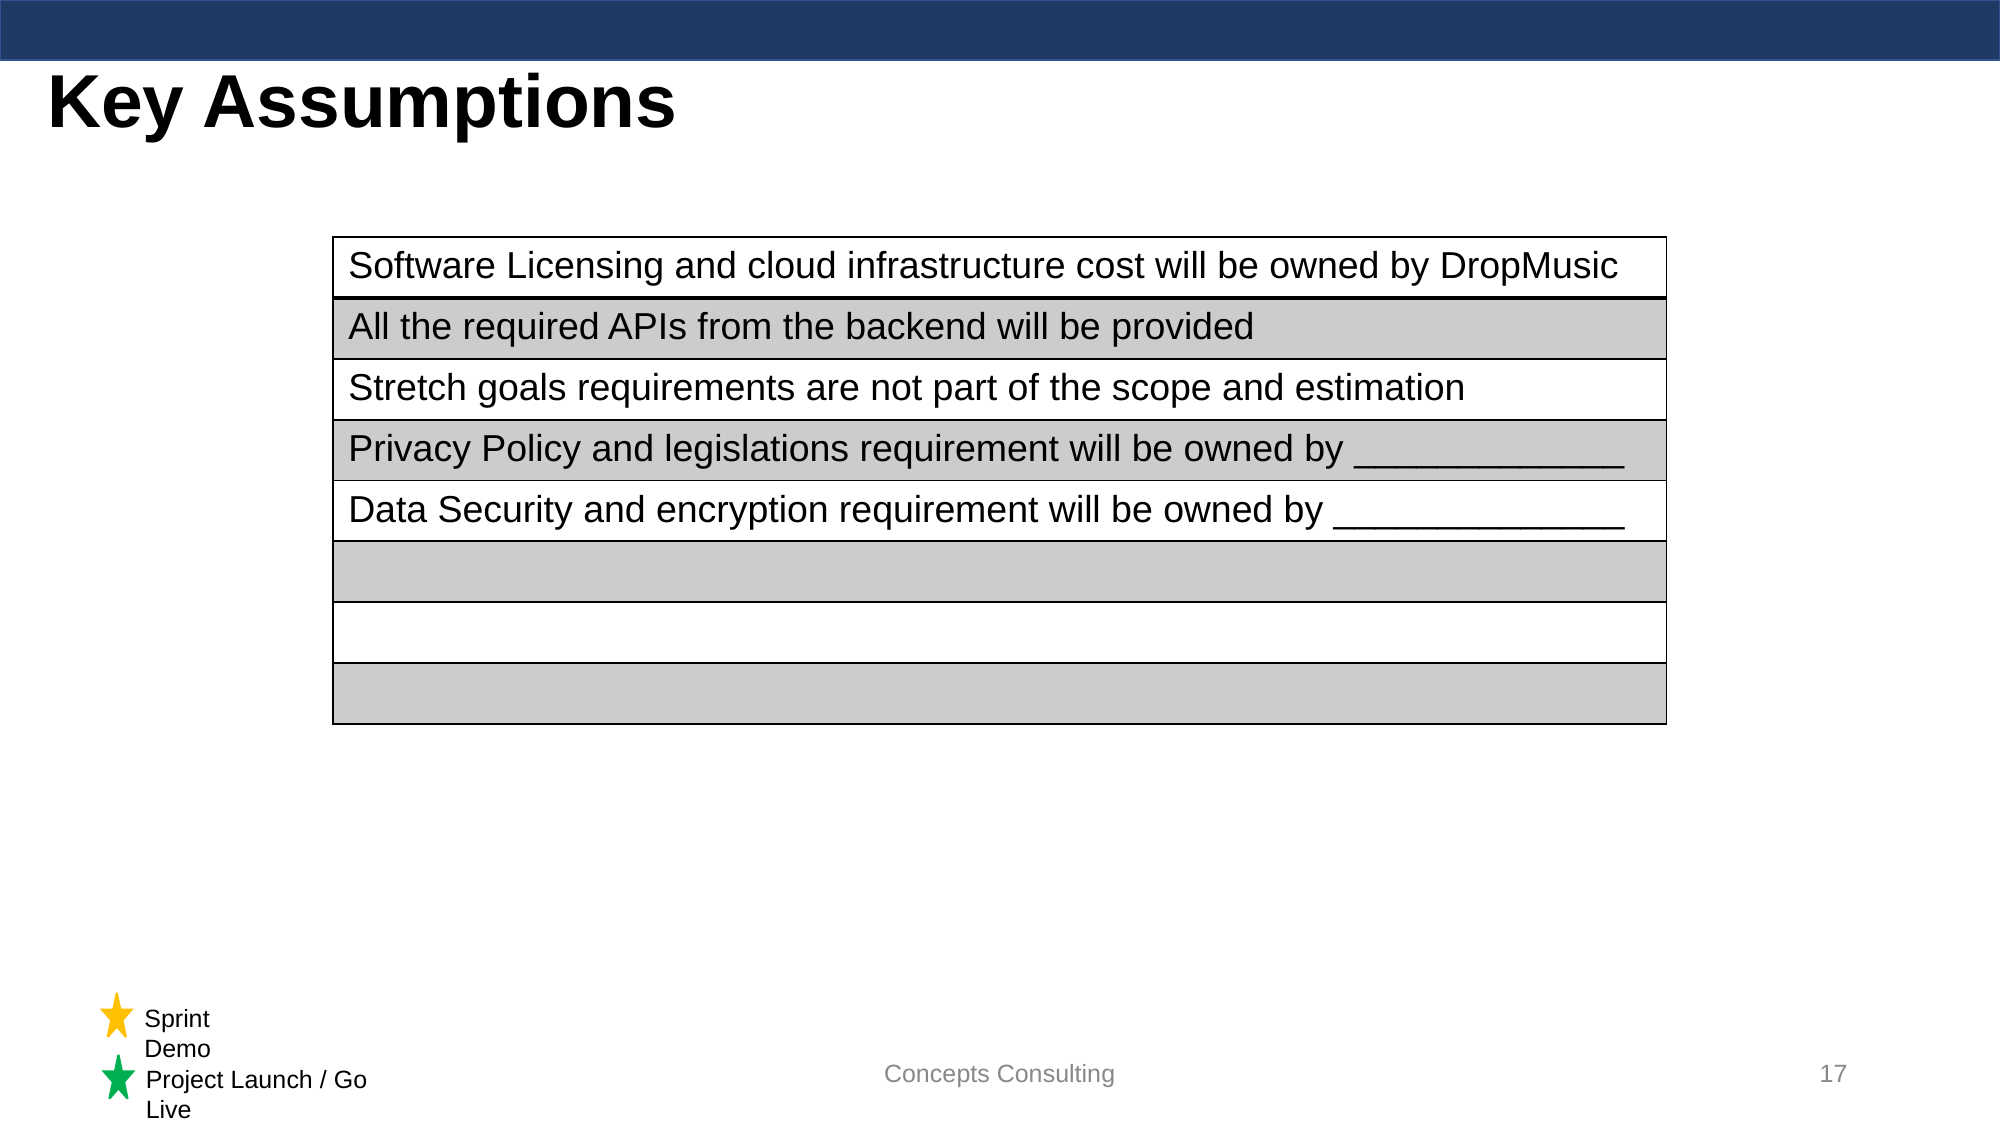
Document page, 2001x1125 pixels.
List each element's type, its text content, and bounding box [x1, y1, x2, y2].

table_cell [334, 603, 1666, 662]
table_cell Privacy Policy and legislations requirement will be owned by _____________ [334, 421, 1666, 480]
slide_number ‹#› [1412, 1042, 1863, 1103]
text_box [103, 1054, 130, 1099]
table_header Software Licensing and cloud infrastructure cost will be owned by DropMusic [334, 238, 1666, 296]
text_box [102, 992, 129, 1037]
text_box Sprint Demo [129, 994, 288, 1070]
text_box Key Assumptions [32, 54, 1796, 152]
table_cell All the required APIs from the backend will be provided [334, 300, 1666, 358]
table_cell [334, 664, 1666, 723]
text_box [0, 0, 2000, 60]
table_cell [334, 542, 1666, 601]
table_cell Stretch goals requirements are not part of the scope and estimation [334, 360, 1666, 419]
footer Concepts Consulting [662, 1042, 1338, 1103]
table_cell Data Security and encryption requirement will be owned by ______________ [334, 481, 1666, 540]
text_box Project Launch / Go Live [130, 1056, 410, 1125]
